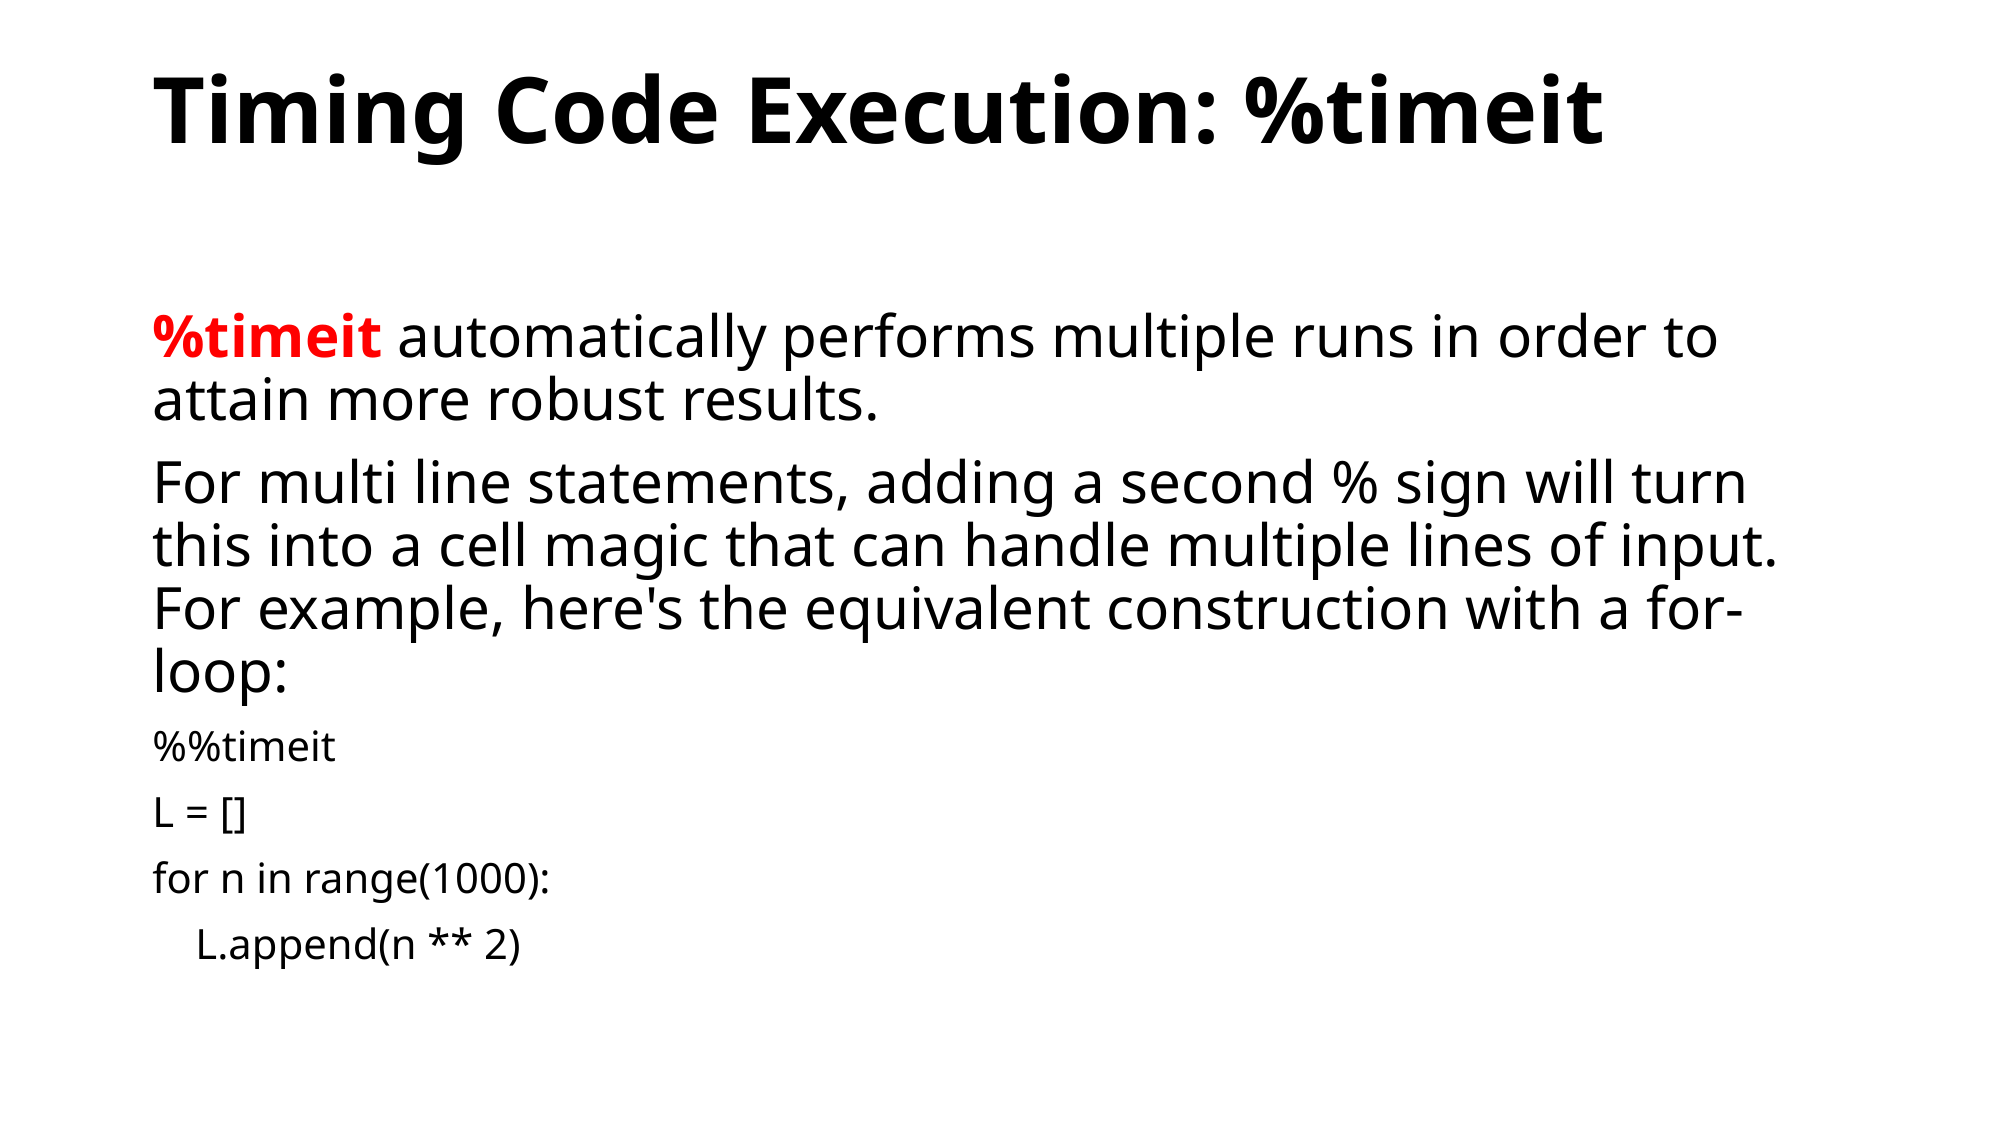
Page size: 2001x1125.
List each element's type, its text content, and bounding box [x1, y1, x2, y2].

title Timing Code Execution: %timeit [137, 59, 1863, 278]
list %timeit automatically performs multiple runs in order to attain more robust results. For multi line statements, adding a second % sign will turn this into a cell magic that can handle multiple lines of input. For example, here's the equivalent construction with a for-loop: %%timeit L = [] for n in range(1000): L.append(n ** 2) [137, 299, 1863, 1014]
